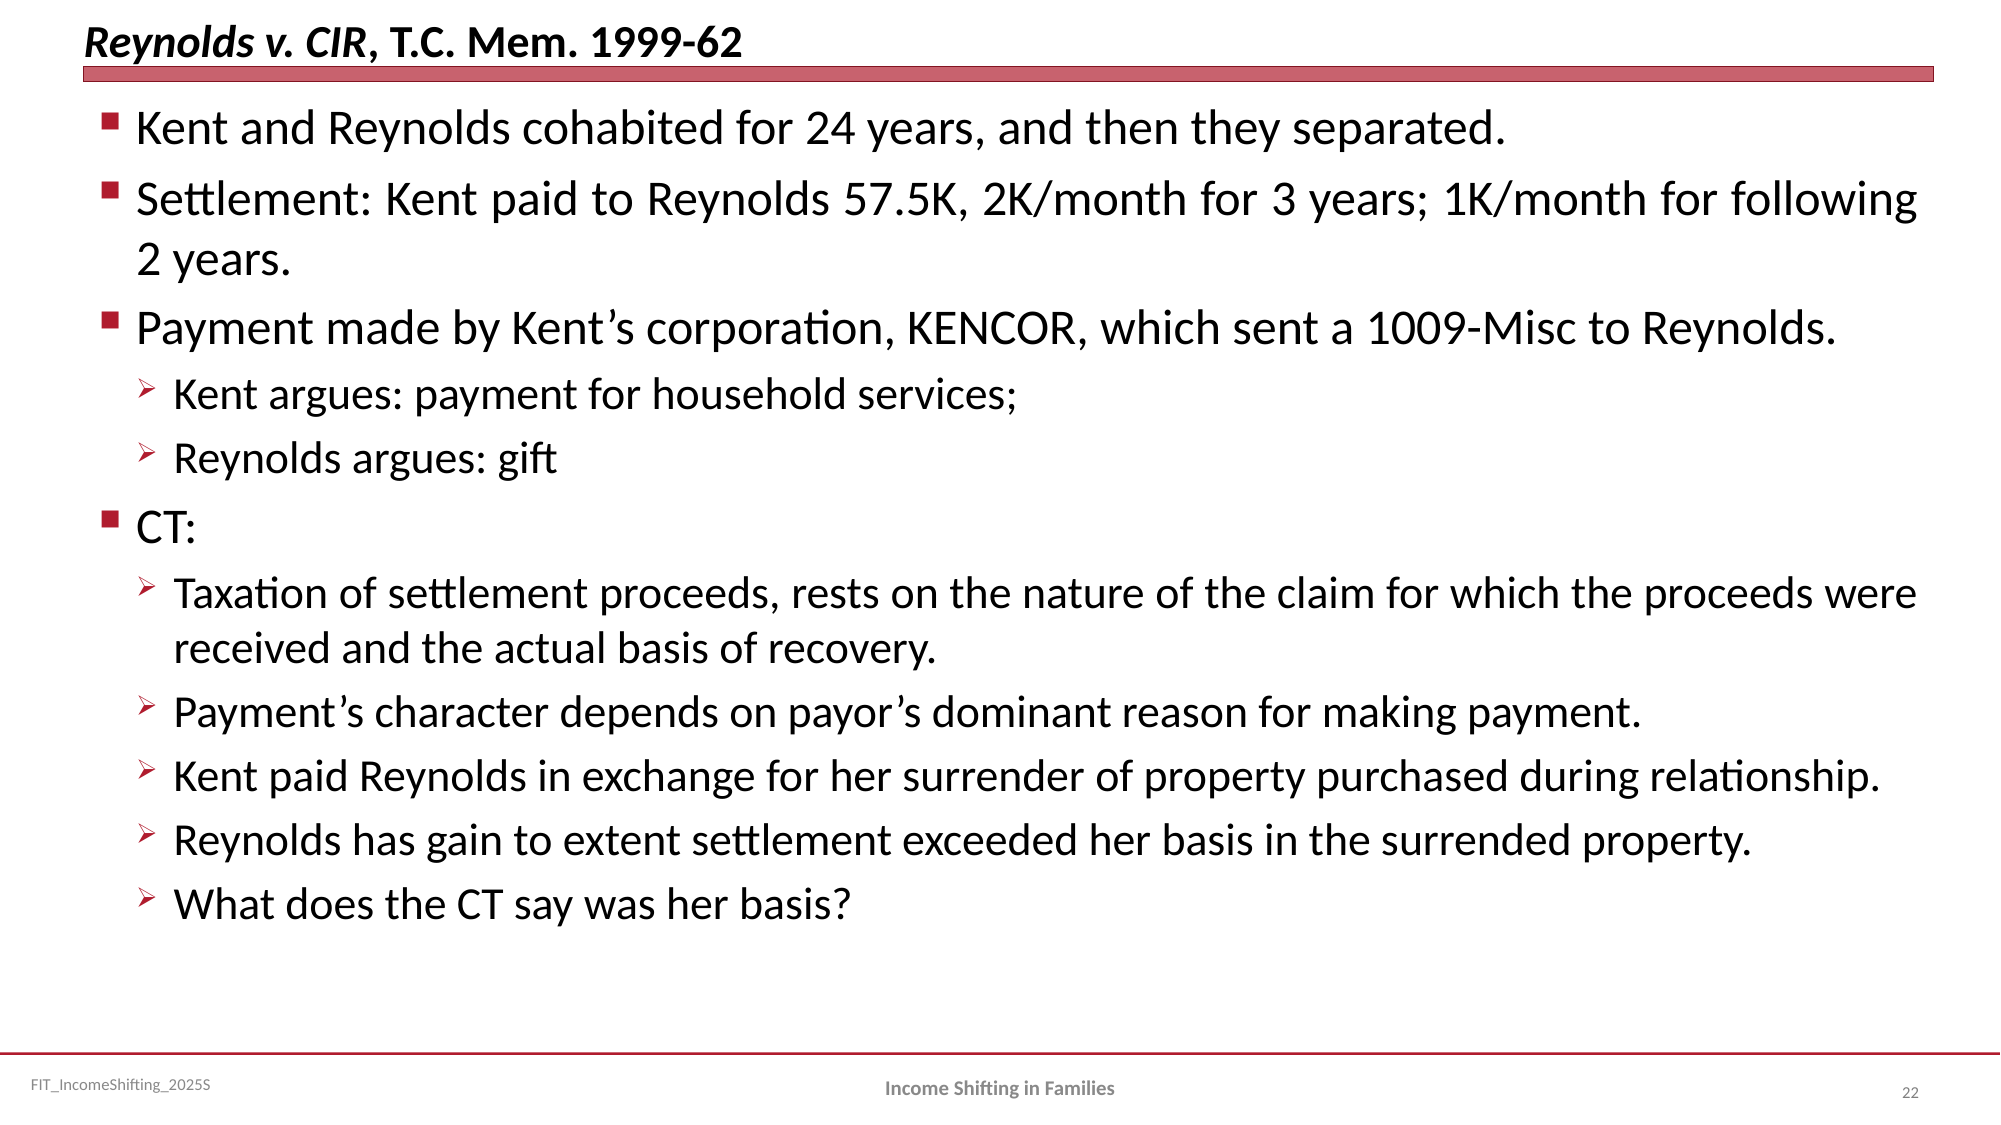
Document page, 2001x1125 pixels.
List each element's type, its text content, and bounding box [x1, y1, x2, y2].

title Reynolds v. CIR, T.C. Mem. 1999-62 [83, 6, 1935, 67]
footer Income Shifting in Families [683, 1056, 1317, 1117]
list Kent and Reynolds cohabited for 24 years, and then they separated. Settlement: Kent paid to Reynolds 57.5K, 2K/month for 3 years; 1K/month for following 2 years. Payment made by Kent’s corporation, KENCOR, which sent a 1009-Misc to Reynolds. Kent argues: payment for household services; Reynolds argues: gift CT: Taxation of settlement proceeds, rests on the nature of the claim for which the proceeds were received and the actual basis of recovery. Payment’s character depends on payor’s dominant reason for making payment. Kent paid Reynolds in exchange for her surrender of property purchased during relationship. Reynolds has gain to extent settlement exceeded her basis in the surrended property. What does the CT say was her basis? [83, 87, 1934, 1041]
slide_number 22 [1834, 1061, 1934, 1122]
